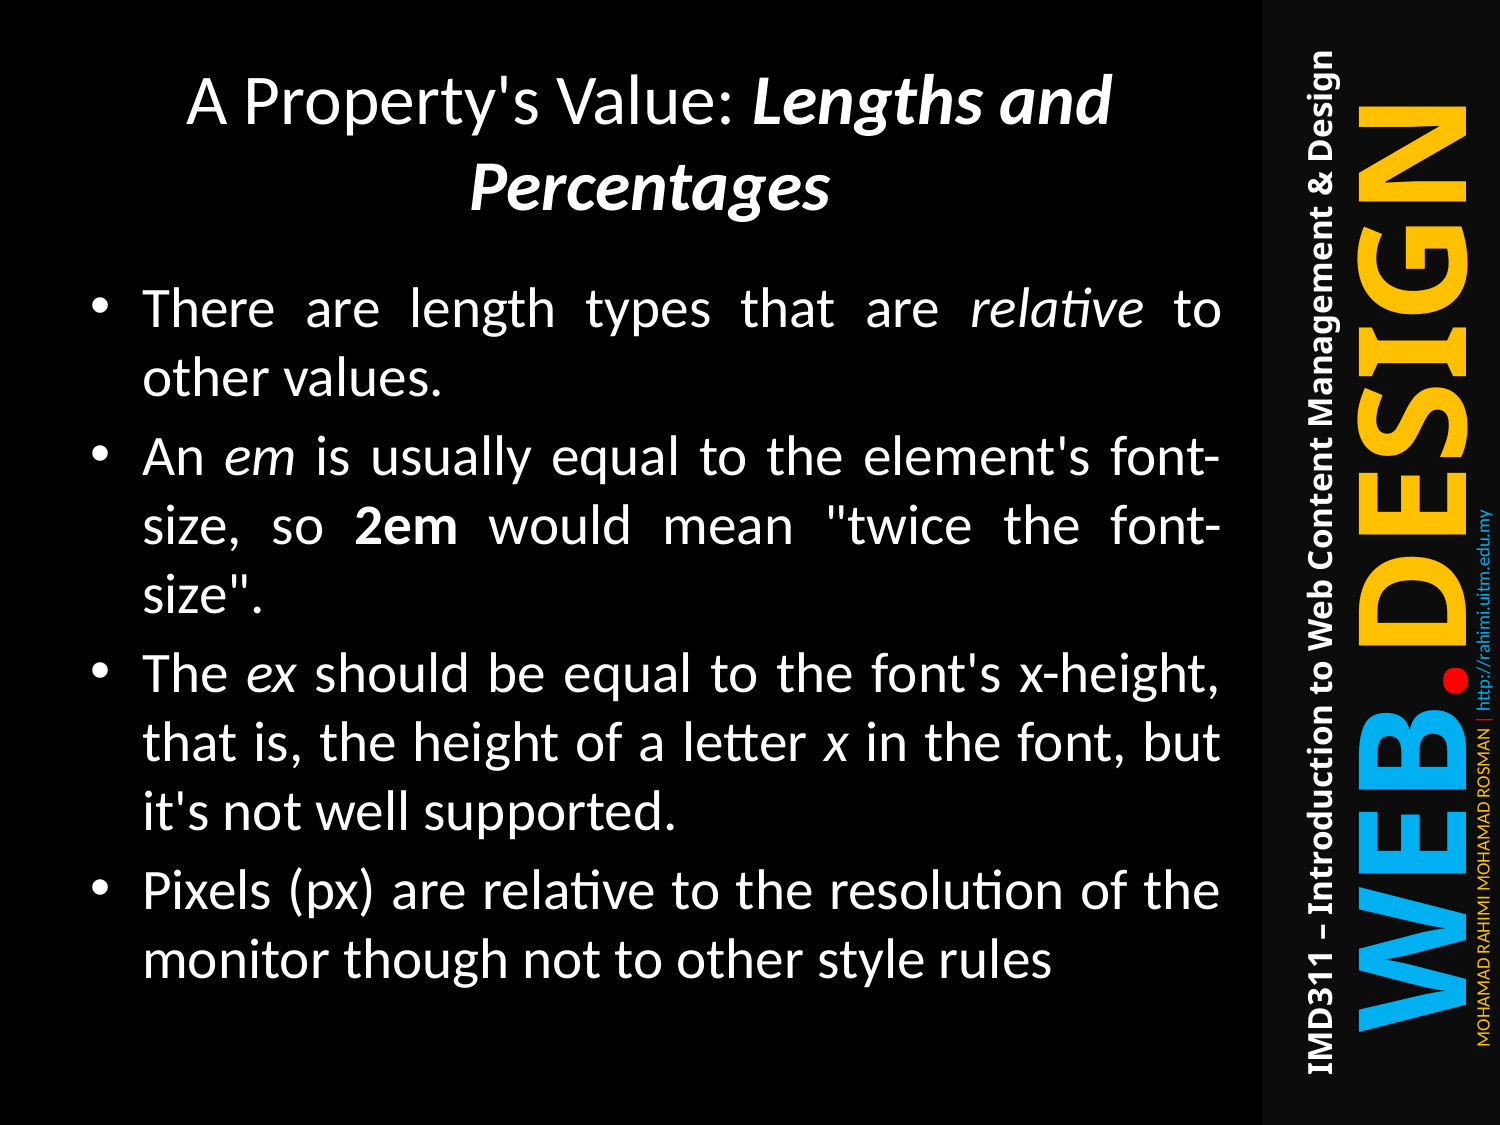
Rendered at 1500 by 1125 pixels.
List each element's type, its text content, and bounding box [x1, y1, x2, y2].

title A Property's Value: Lengths and Percentages [75, 45, 1225, 233]
list There are length types that are relative to other values. An em is usually equal to the element's font-size, so 2em would mean "twice the font-size". The ex should be equal to the font's x-height, that is, the height of a letter x in the font, but it's not well supported. Pixels (px) are relative to the resolution of the monitor though not to other style rules [75, 262, 1238, 1005]
